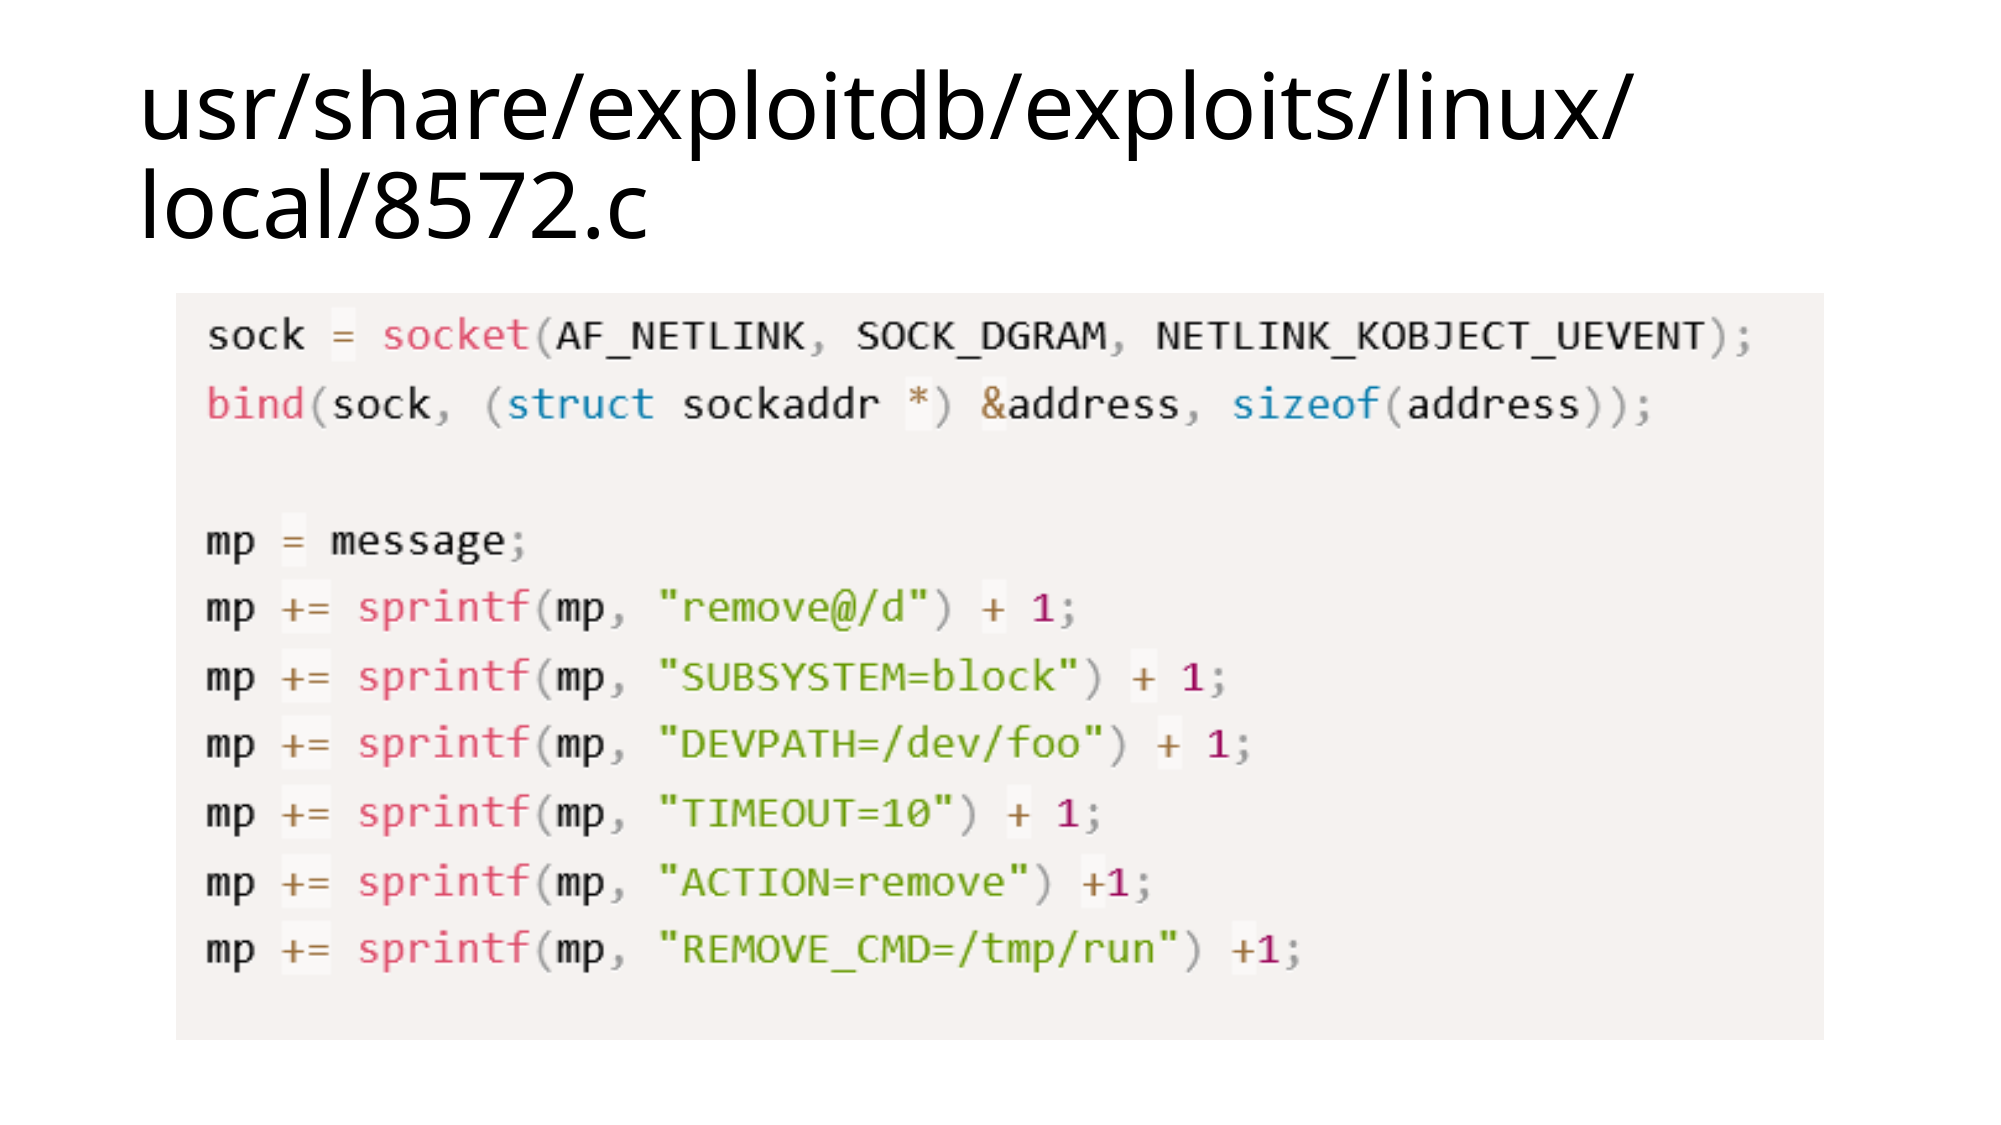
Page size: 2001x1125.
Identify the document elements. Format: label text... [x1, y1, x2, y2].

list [176, 293, 1824, 1040]
title usr/share/exploitdb/exploits/linux/local/8572.c [123, 50, 1920, 269]
